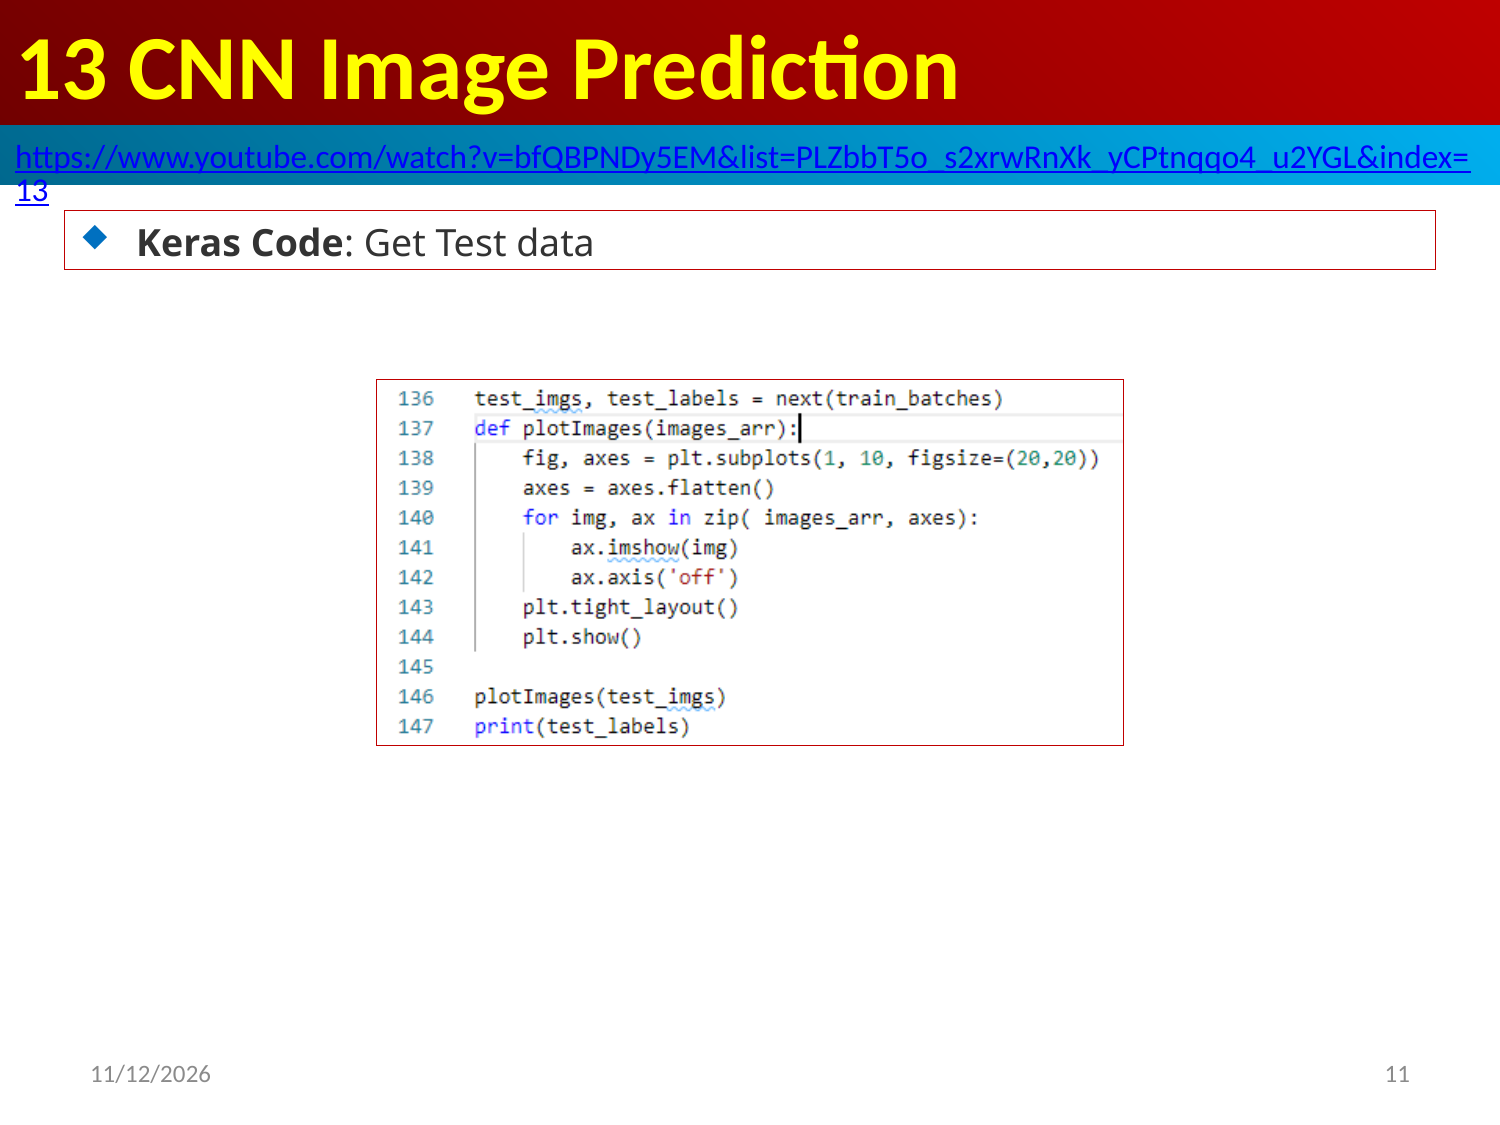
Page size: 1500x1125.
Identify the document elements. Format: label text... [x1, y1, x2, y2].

slide_number 11 [1074, 1042, 1425, 1103]
text_box https://www.youtube.com/watch?v=bfQBPNDy5EM&list=PLZbbT5o_s2xrwRnXk_yCPtnqqo4_u2YGL&index=13 [0, 125, 1500, 185]
picture [376, 379, 1124, 746]
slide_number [75, 1042, 425, 1103]
title 13 CNN Image Prediction [0, 0, 1500, 125]
subtitle Keras Code: Get Test data [64, 210, 1436, 270]
